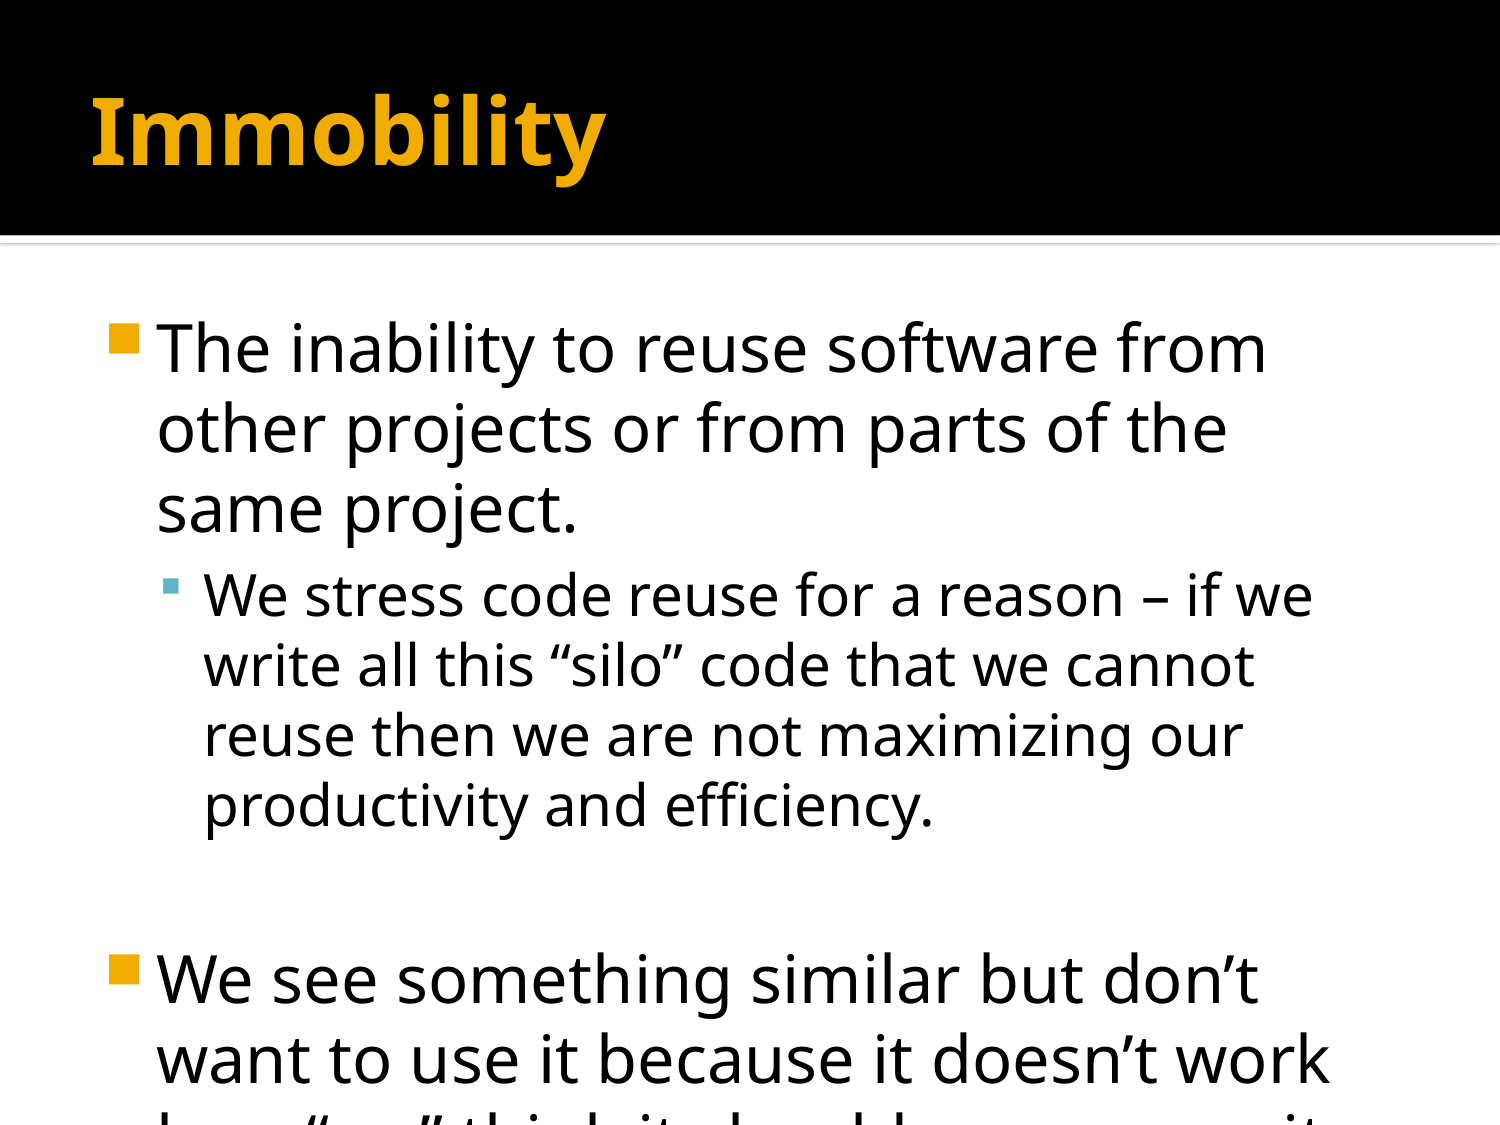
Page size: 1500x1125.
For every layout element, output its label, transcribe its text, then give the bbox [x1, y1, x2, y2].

title Immobility [75, 25, 1425, 231]
list The inability to reuse software from other projects or from parts of the same project. We stress code reuse for a reason – if we write all this “silo” code that we cannot reuse then we are not maximizing our productivity and efficiency. We see something similar but don’t want to use it because it doesn’t work how “we” think it should, so we rewrite rather than reuse. [75, 291, 1425, 1050]
